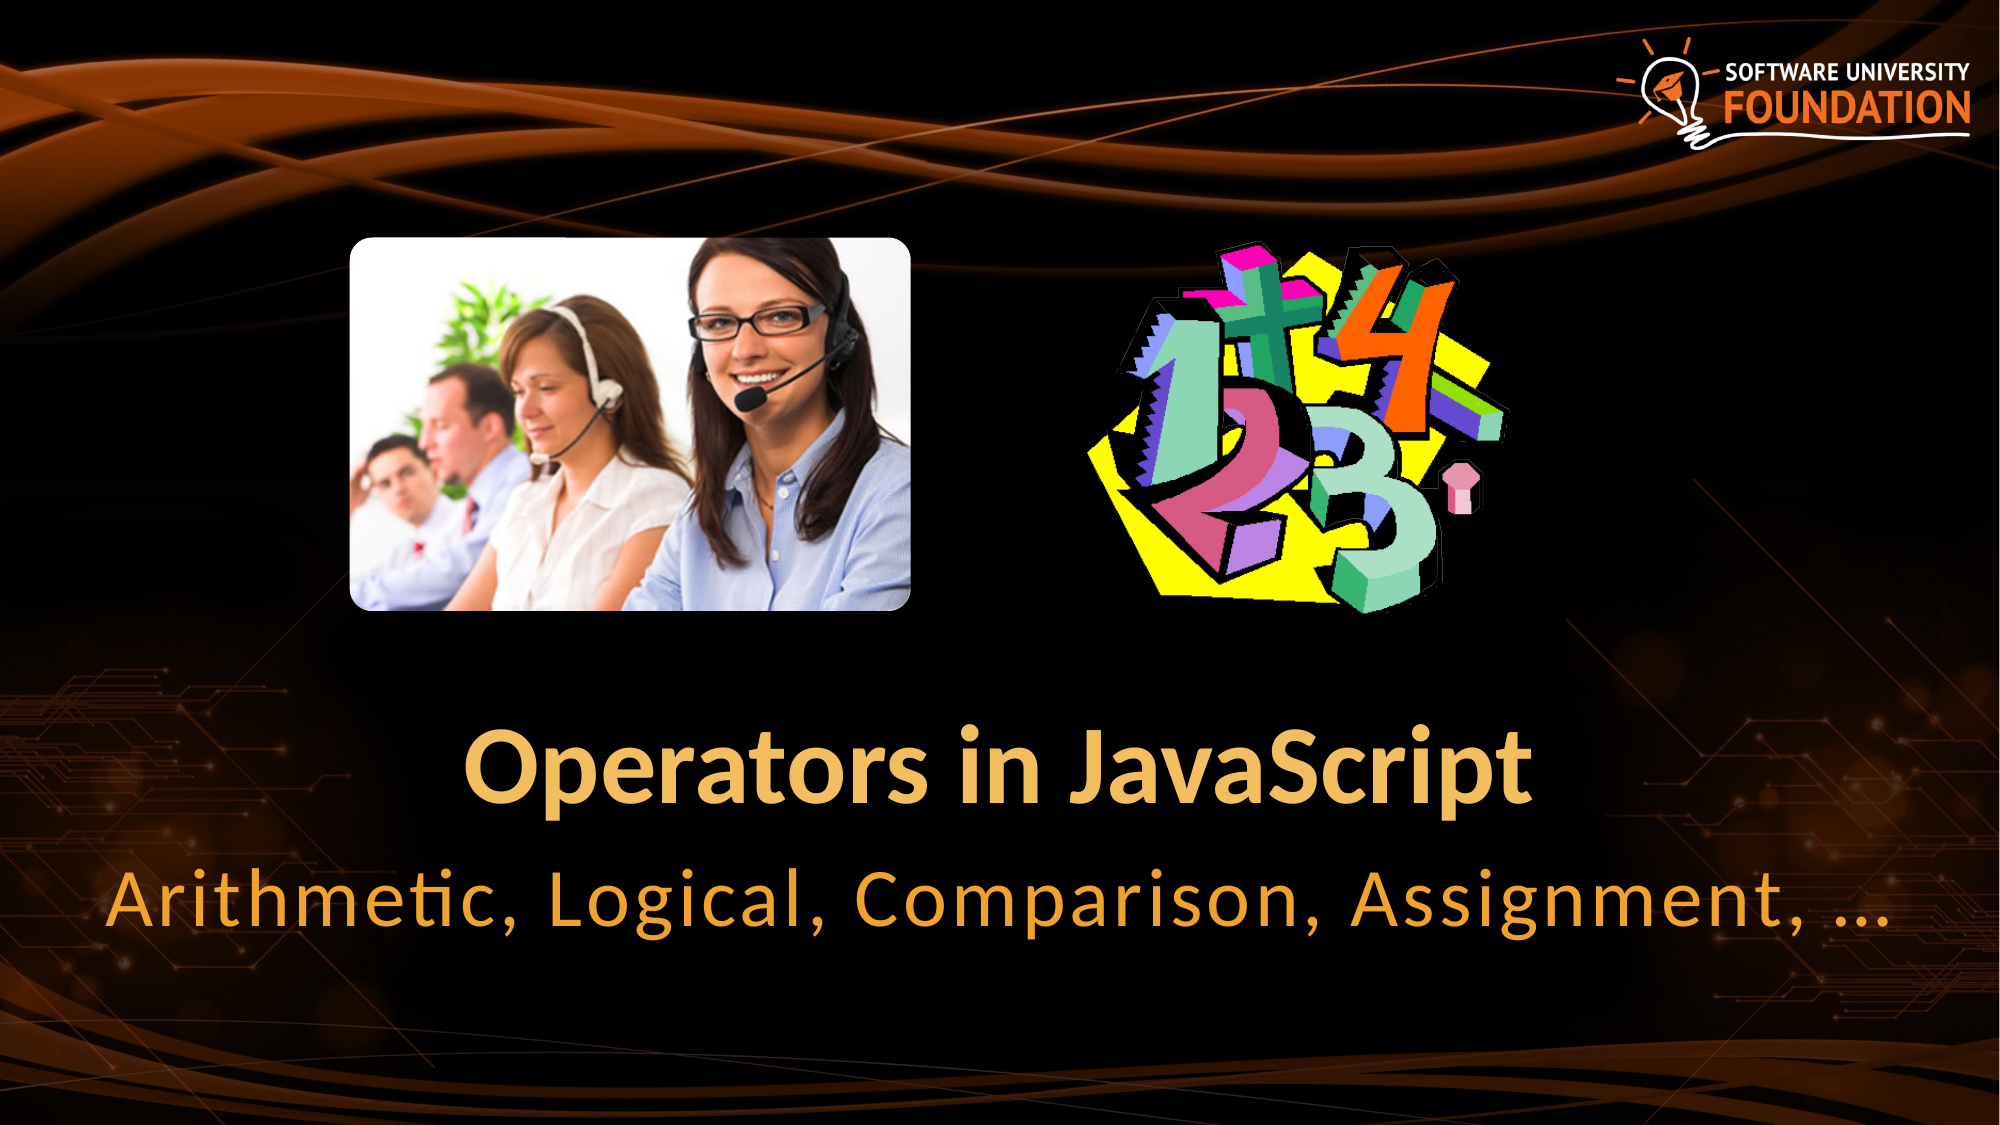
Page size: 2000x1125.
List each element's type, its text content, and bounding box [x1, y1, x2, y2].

title Operators in JavaScript [266, 697, 1733, 832]
picture [0, 0, 2000, 1125]
list Arithmetic, Logical, Comparison, Assignment, … [24, 832, 1975, 950]
